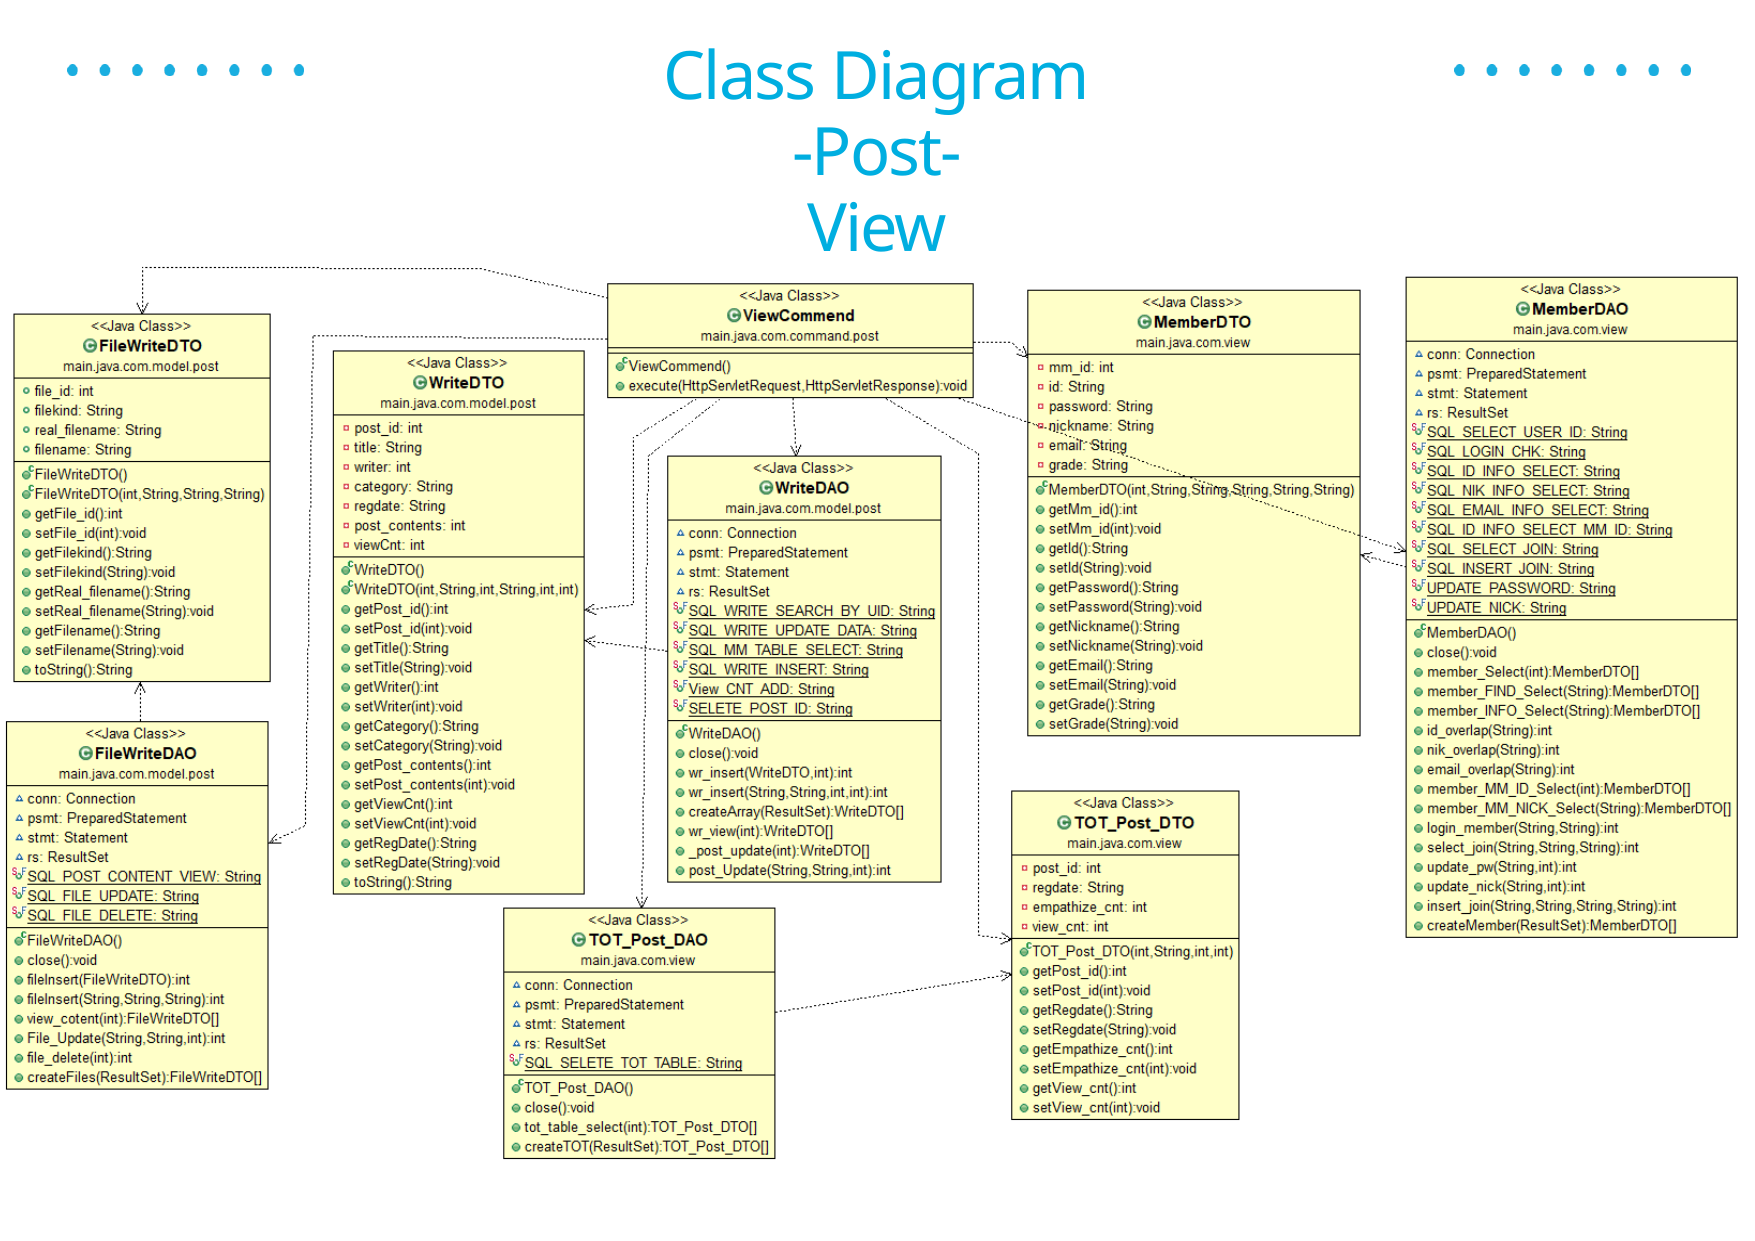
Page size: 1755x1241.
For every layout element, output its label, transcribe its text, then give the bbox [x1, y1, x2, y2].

picture [1454, 64, 1691, 76]
picture [67, 64, 304, 76]
picture [1, 254, 1753, 1188]
list Class Diagram -Post- View [330, 50, 1424, 173]
